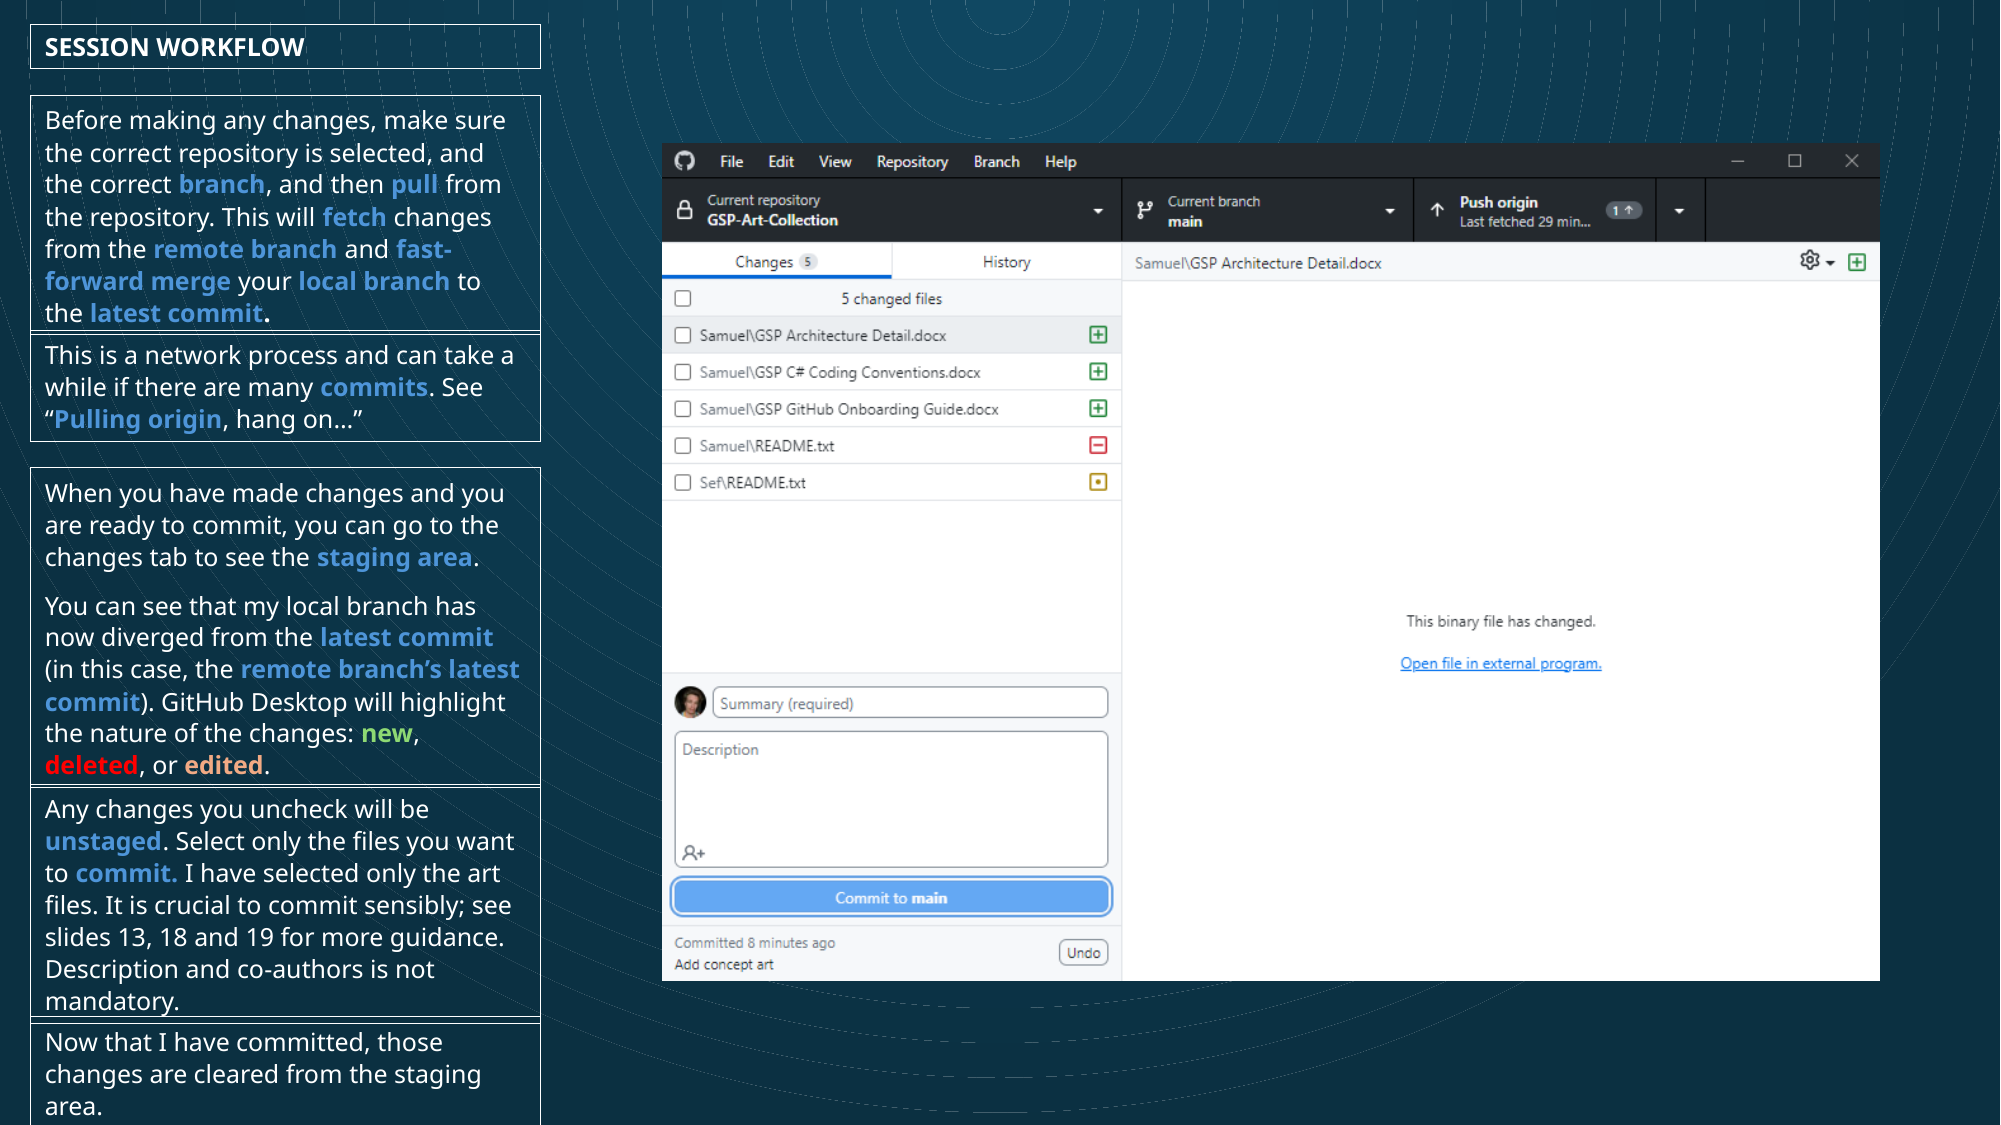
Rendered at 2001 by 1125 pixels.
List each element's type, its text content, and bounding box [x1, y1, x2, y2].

text_box Any changes you uncheck will be unstaged. Select only the files you want to commit. I have selected only the art files. It is crucial to commit sensibly; see slides 13, 18 and 19 for more guidance. Description and co-authors is not mandatory. [30, 784, 541, 1016]
picture [661, 143, 1881, 982]
text_box When you have made changes and you are ready to commit, you can go to the changes tab to see the staging area. You can see that my local branch has now diverged from the latest commit (in this case, the remote branch’s latest commit). GitHub Desktop will highlight the nature of the changes: new, deleted, or edited. [30, 467, 541, 784]
text_box SESSION WORKFLOW [30, 24, 541, 69]
text_box Now that I have committed, those changes are cleared from the staging area. [30, 1016, 541, 1125]
text_box Before making any changes, make sure the correct repository is selected, and the correct branch, and then pull from the repository. This will fetch changes from the remote branch and fast-forward merge your local branch to the latest commit. [30, 95, 541, 330]
text_box This is a network process and can take a while if there are many commits. See “Pulling origin, hang on…” [30, 330, 541, 442]
